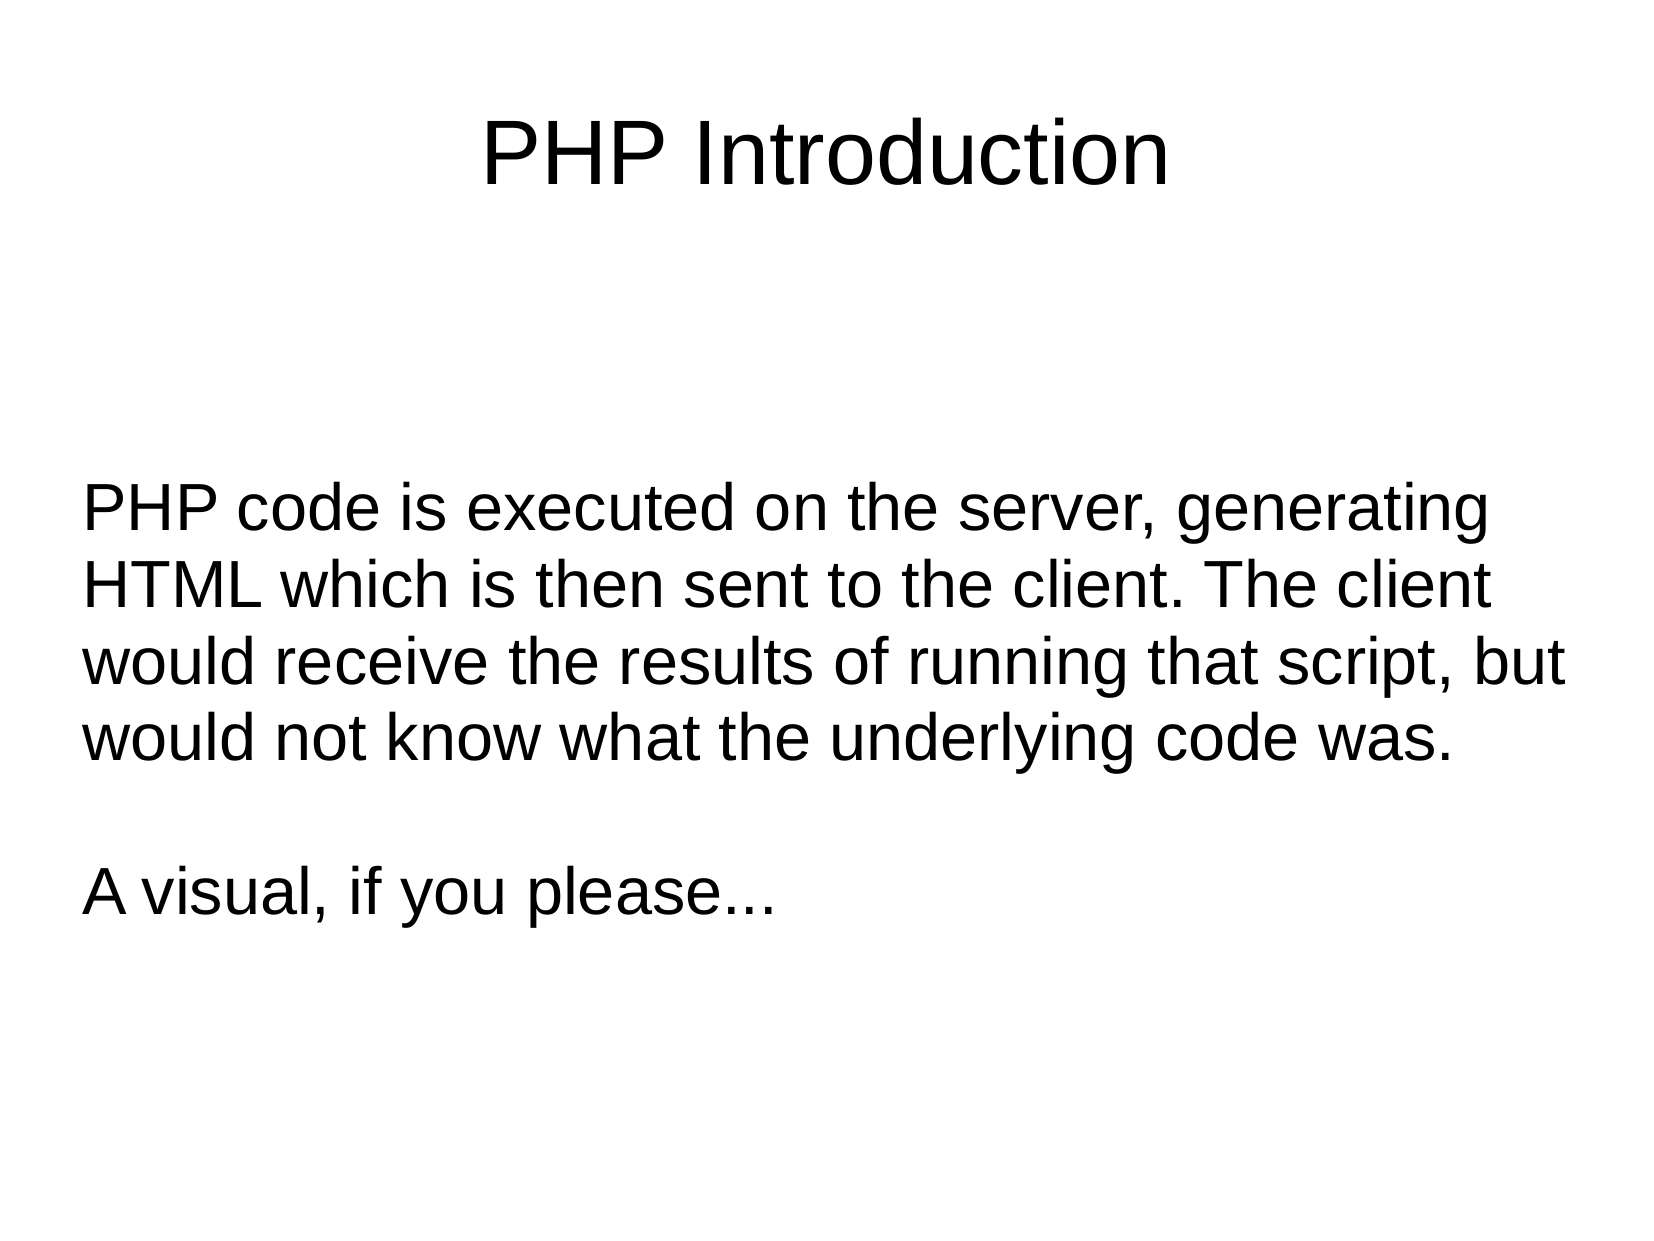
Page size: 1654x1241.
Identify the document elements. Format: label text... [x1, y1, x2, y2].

subtitle PHP code is executed on the server, generating HTML which is then sent to the client. The client would receive the results of running that script, but would not know what the underlying code was. A visual, if you please... [82, 297, 1572, 1102]
title PHP Introduction [82, 56, 1572, 250]
